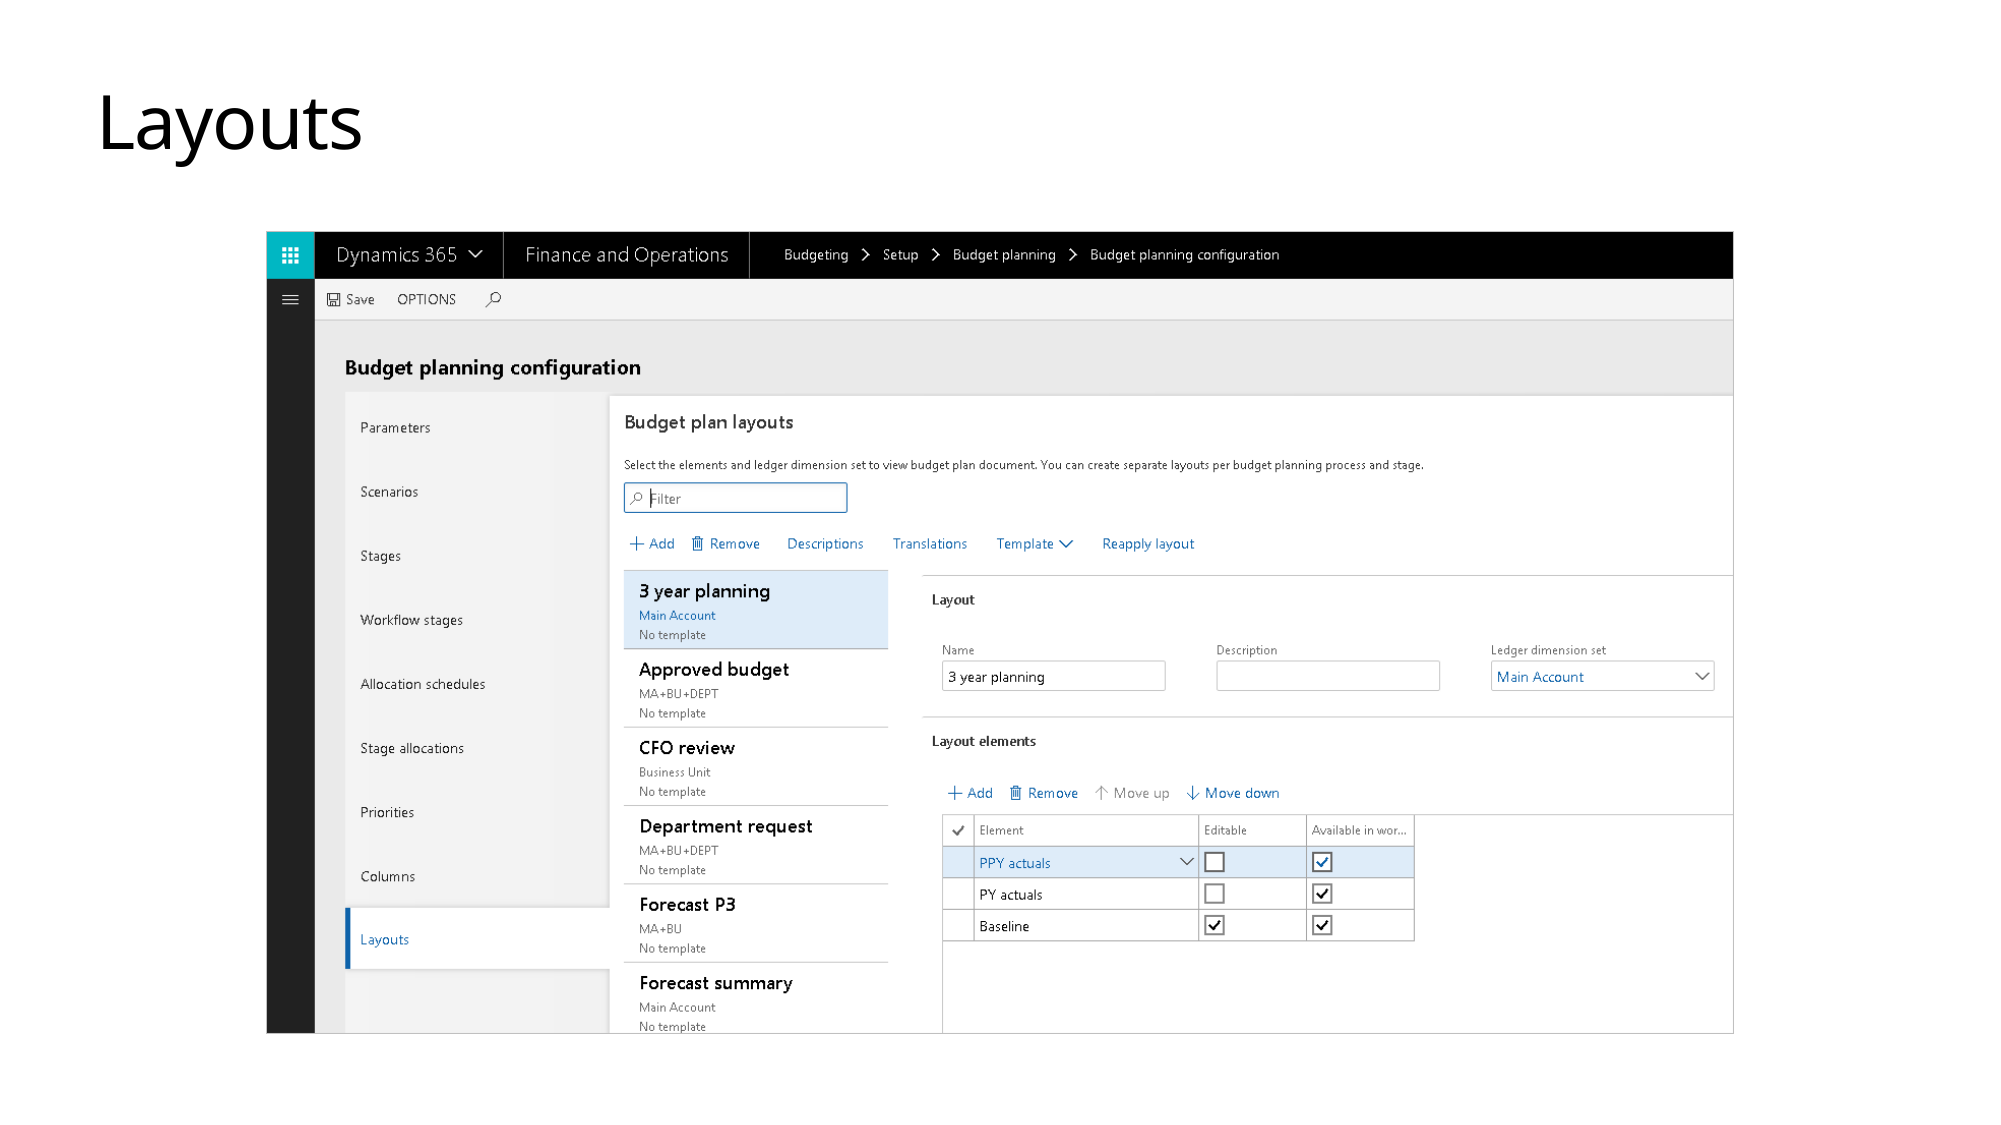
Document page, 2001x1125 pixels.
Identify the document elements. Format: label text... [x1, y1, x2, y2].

title Layouts [96, 75, 1904, 166]
picture [266, 231, 1734, 1034]
